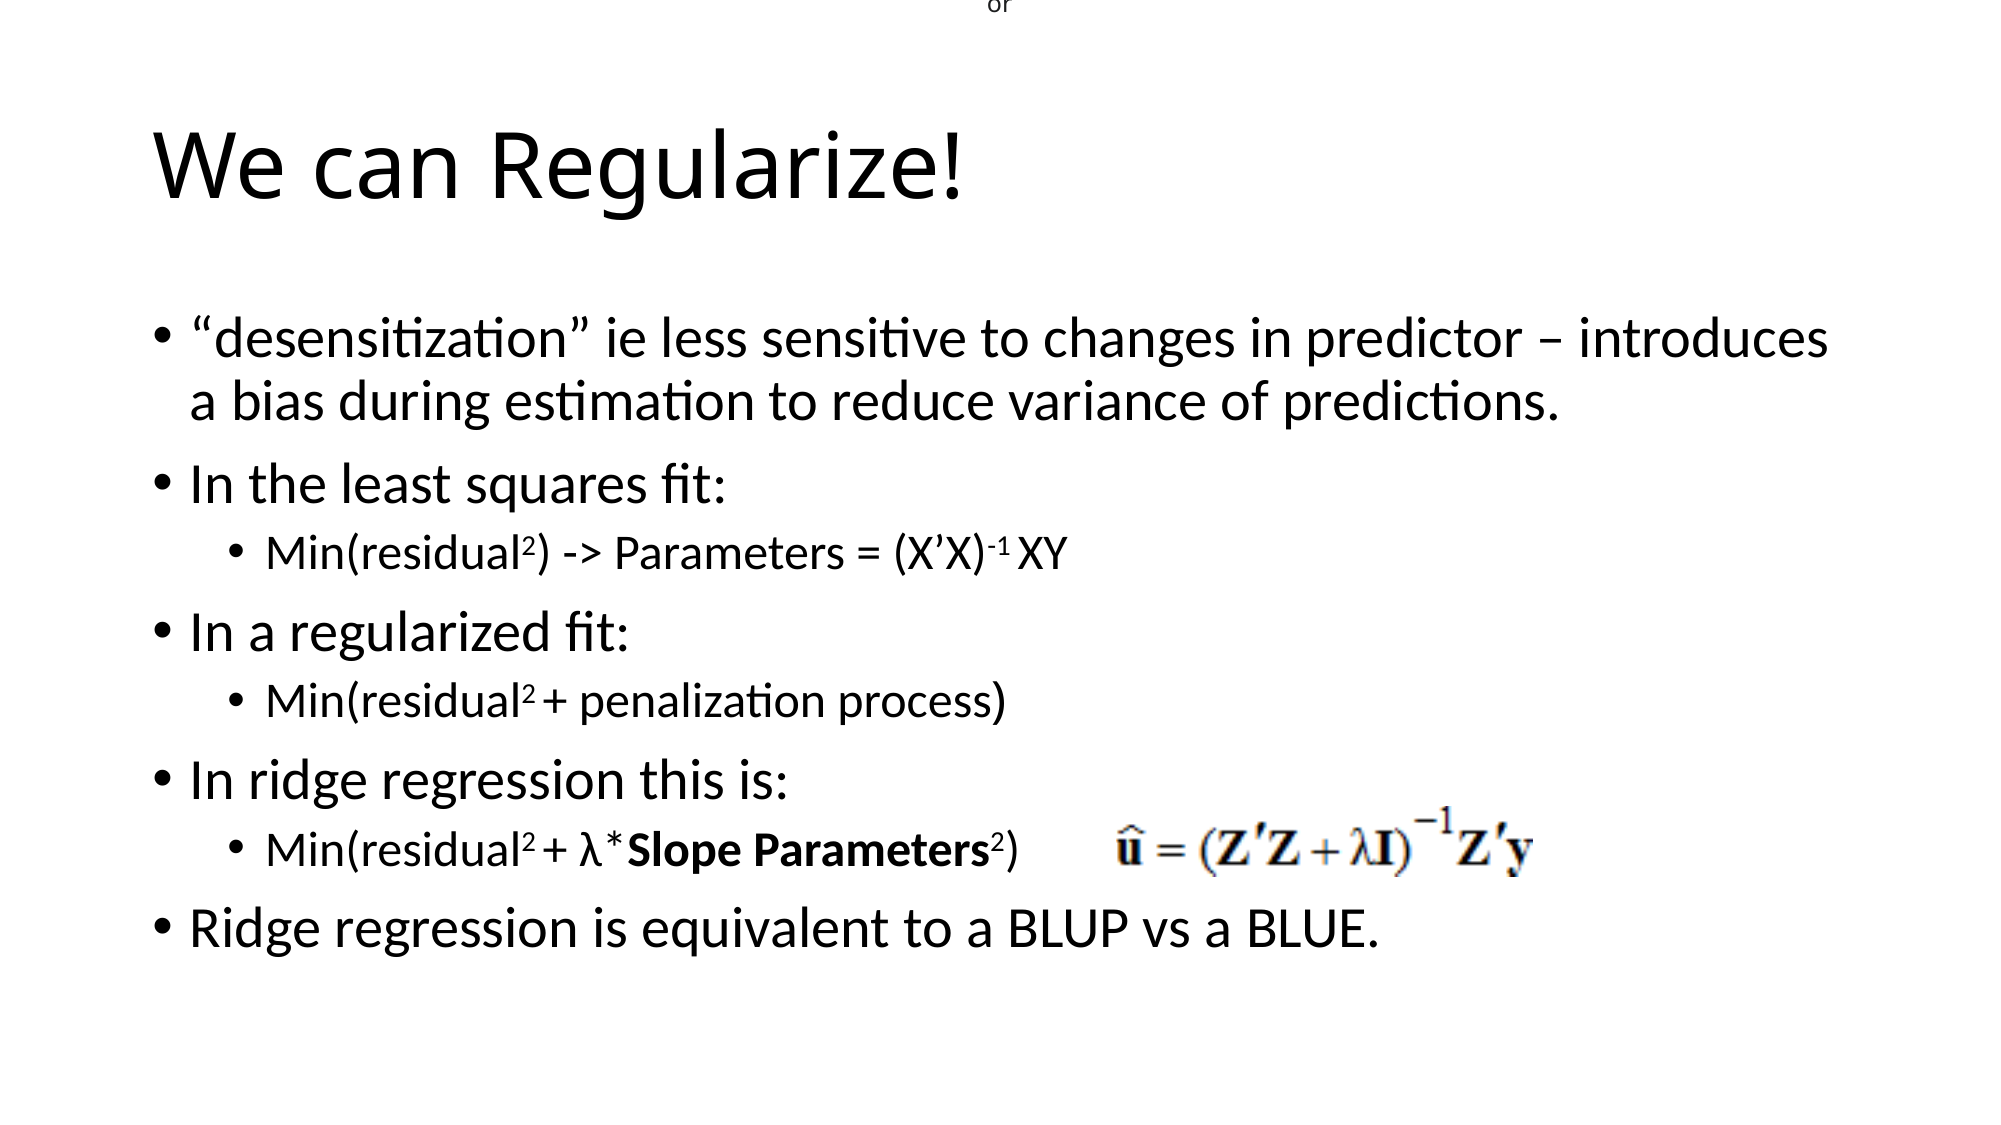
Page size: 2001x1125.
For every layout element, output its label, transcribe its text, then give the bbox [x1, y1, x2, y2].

list “desensitization” ie less sensitive to changes in predictor – introduces a bias during estimation to reduce variance of predictions. In the least squares fit: Min(residual2) -> Parameters = (X’X)-1 XY In a regularized fit: Min(residual2 + penalization process) In ridge regression this is: Min(residual2 + λ*Slope Parameters2) Ridge regression is equivalent to a BLUP vs a BLUE. [137, 299, 1863, 1109]
text_box or [947, 0, 1053, 27]
picture [1116, 806, 1533, 877]
title We can Regularize! [137, 59, 1863, 278]
